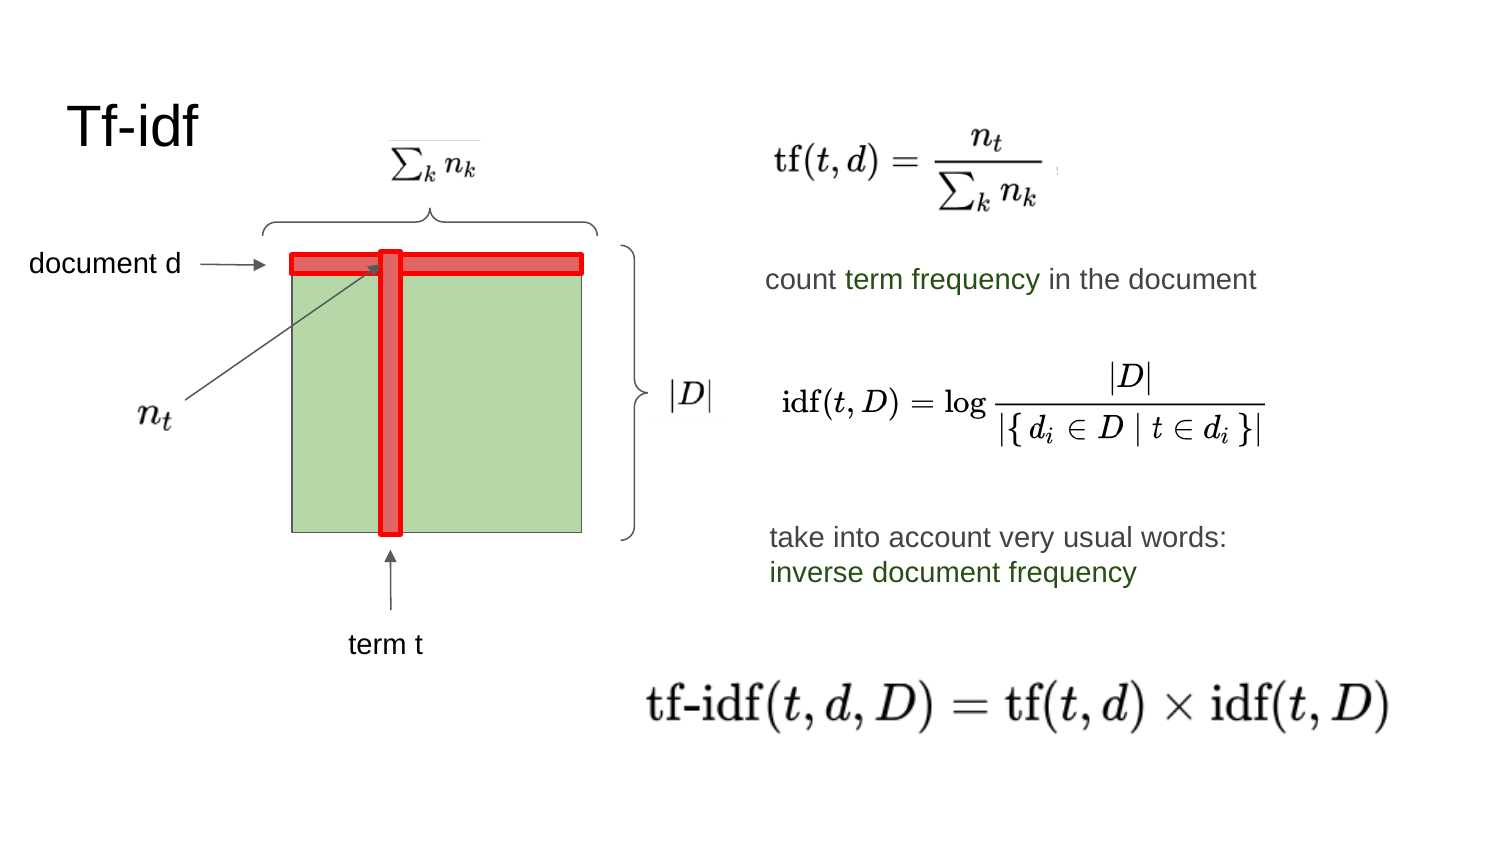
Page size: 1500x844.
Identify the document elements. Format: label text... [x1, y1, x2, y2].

picture [118, 392, 185, 433]
text_box [401, 254, 582, 274]
picture [377, 139, 483, 201]
title Tf-idf [51, 72, 1449, 167]
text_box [176, 264, 381, 407]
text_box [380, 251, 401, 535]
picture [614, 657, 1415, 749]
text_box document d [14, 228, 201, 300]
text_box [262, 209, 598, 236]
text_box [401, 274, 582, 533]
text_box [291, 254, 380, 263]
picture [749, 113, 1058, 228]
text_box [620, 245, 642, 541]
picture [647, 358, 729, 420]
text_box take into account very usual words: inverse document frequency [754, 503, 1412, 604]
text_box [291, 413, 380, 533]
picture [749, 343, 1279, 468]
text_box term t [333, 610, 465, 681]
text_box count term frequency in the document [750, 245, 1367, 316]
